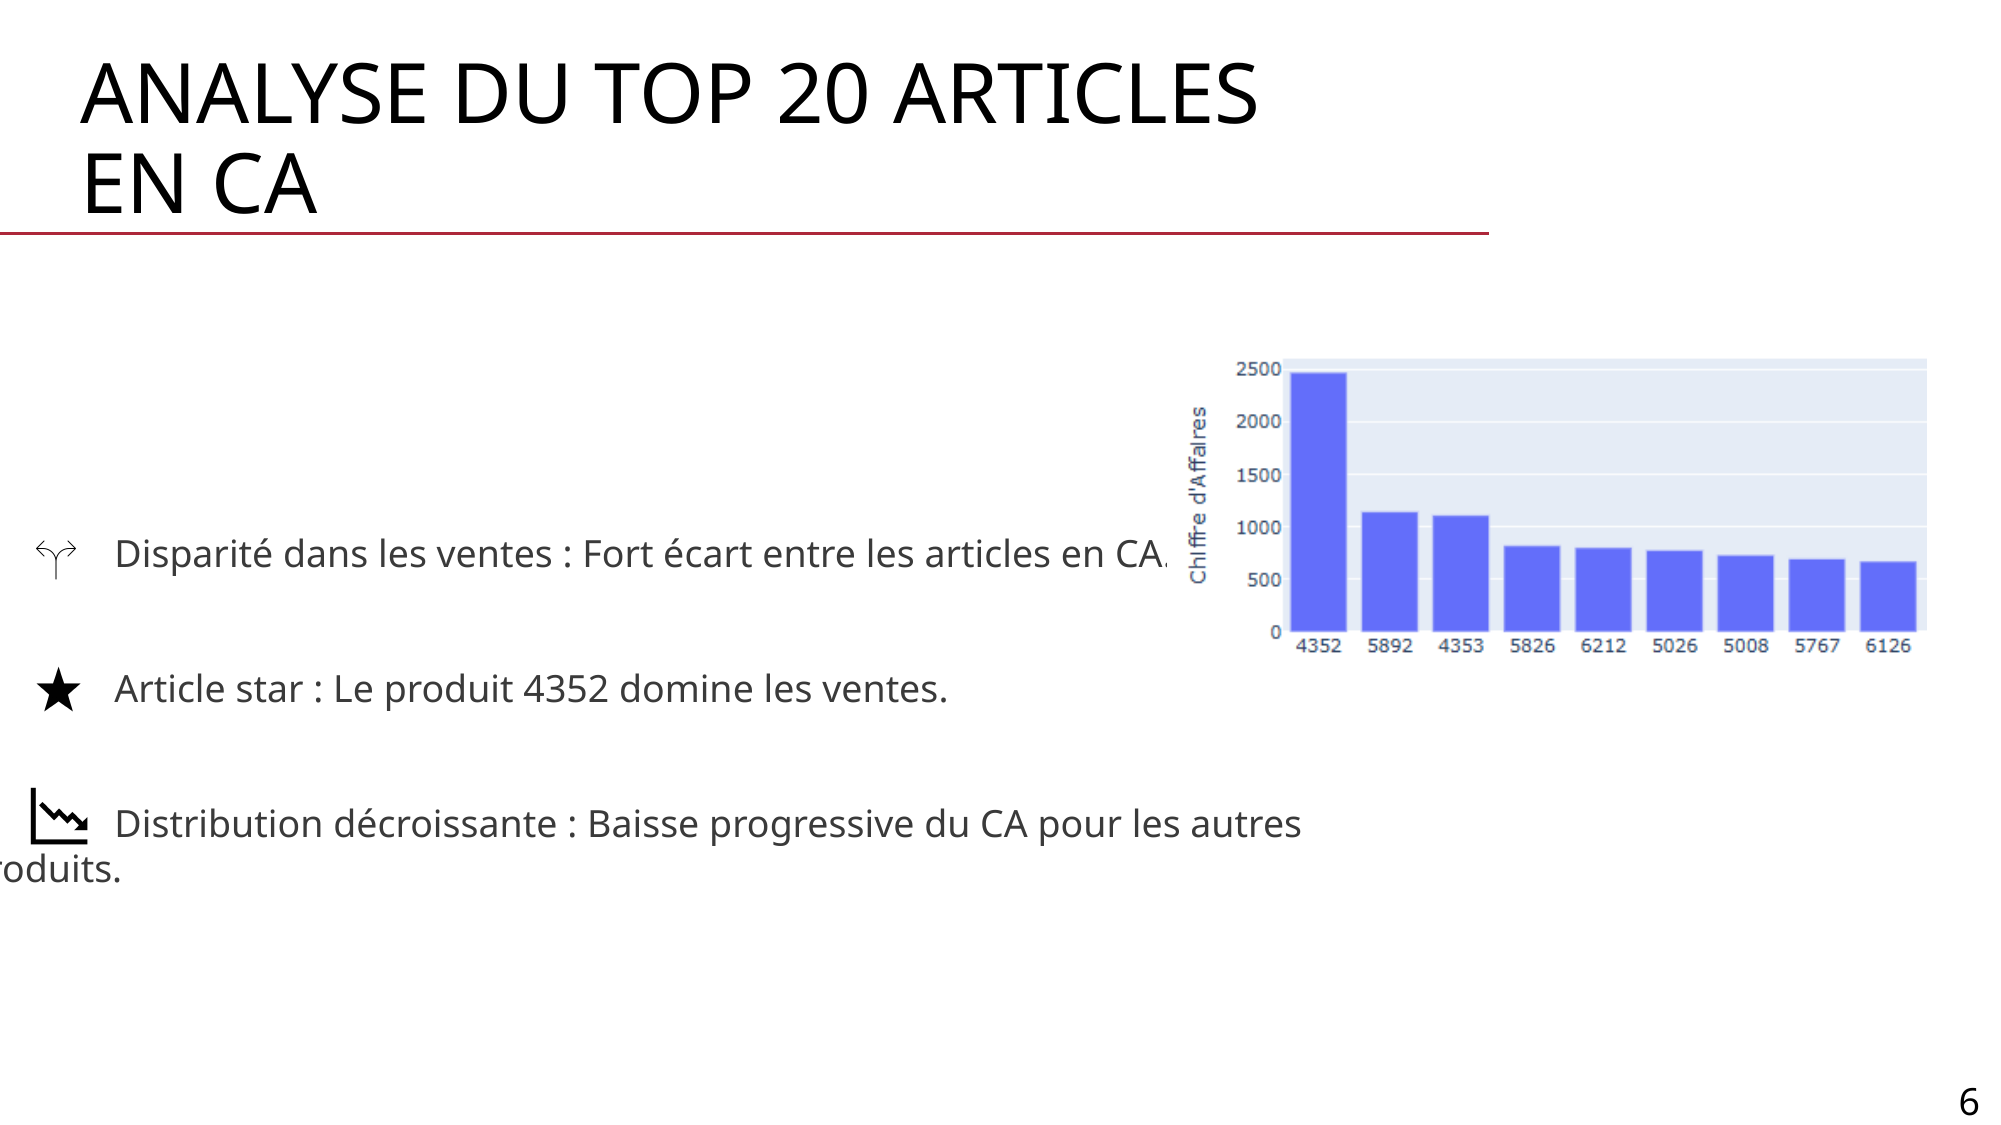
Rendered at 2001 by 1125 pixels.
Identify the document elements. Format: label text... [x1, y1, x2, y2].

picture [1166, 326, 1927, 684]
picture [18, 775, 99, 856]
picture [31, 662, 86, 716]
title ANALYSE DU TOP 20 ARTICLES EN CA [65, 44, 1751, 262]
text_box Disparité dans les ventes : Fort écart entre les articles en CA. Article star : Le produit 4352 domine les ventes. Distribution décroissante : Baisse progressive du CA pour les autres produits. [0, 522, 1391, 897]
text_box 6 [1943, 1070, 1999, 1125]
picture [31, 536, 80, 585]
